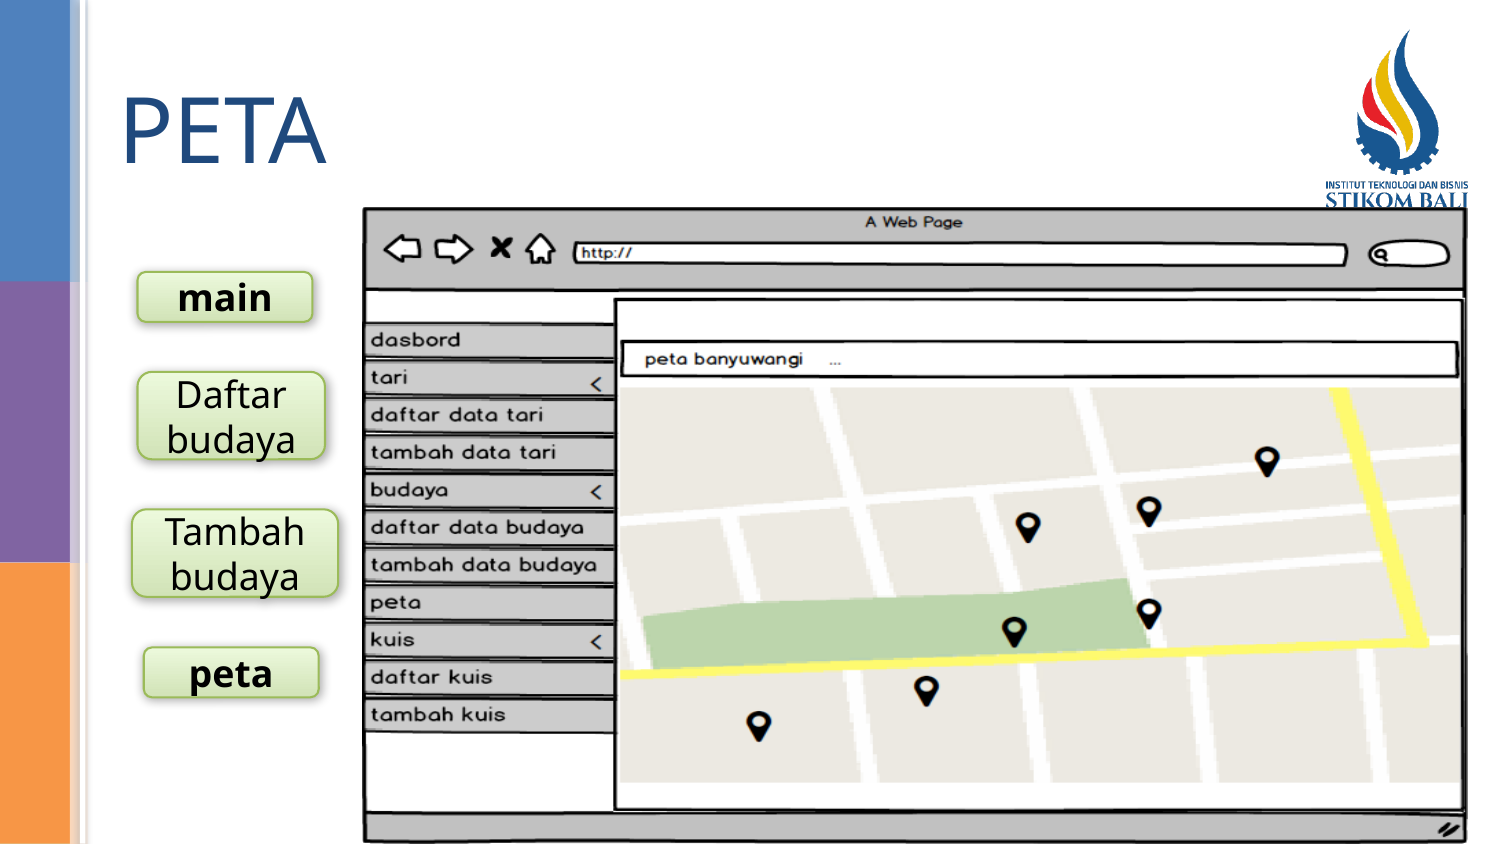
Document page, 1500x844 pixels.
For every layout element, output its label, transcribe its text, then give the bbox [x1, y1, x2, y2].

text_box peta [142, 646, 320, 699]
text_box main [136, 270, 314, 323]
text_box Tambah budaya [130, 508, 340, 598]
text_box Daftar budaya [136, 370, 327, 461]
title PETA [103, 44, 1315, 208]
picture [361, 29, 1469, 844]
